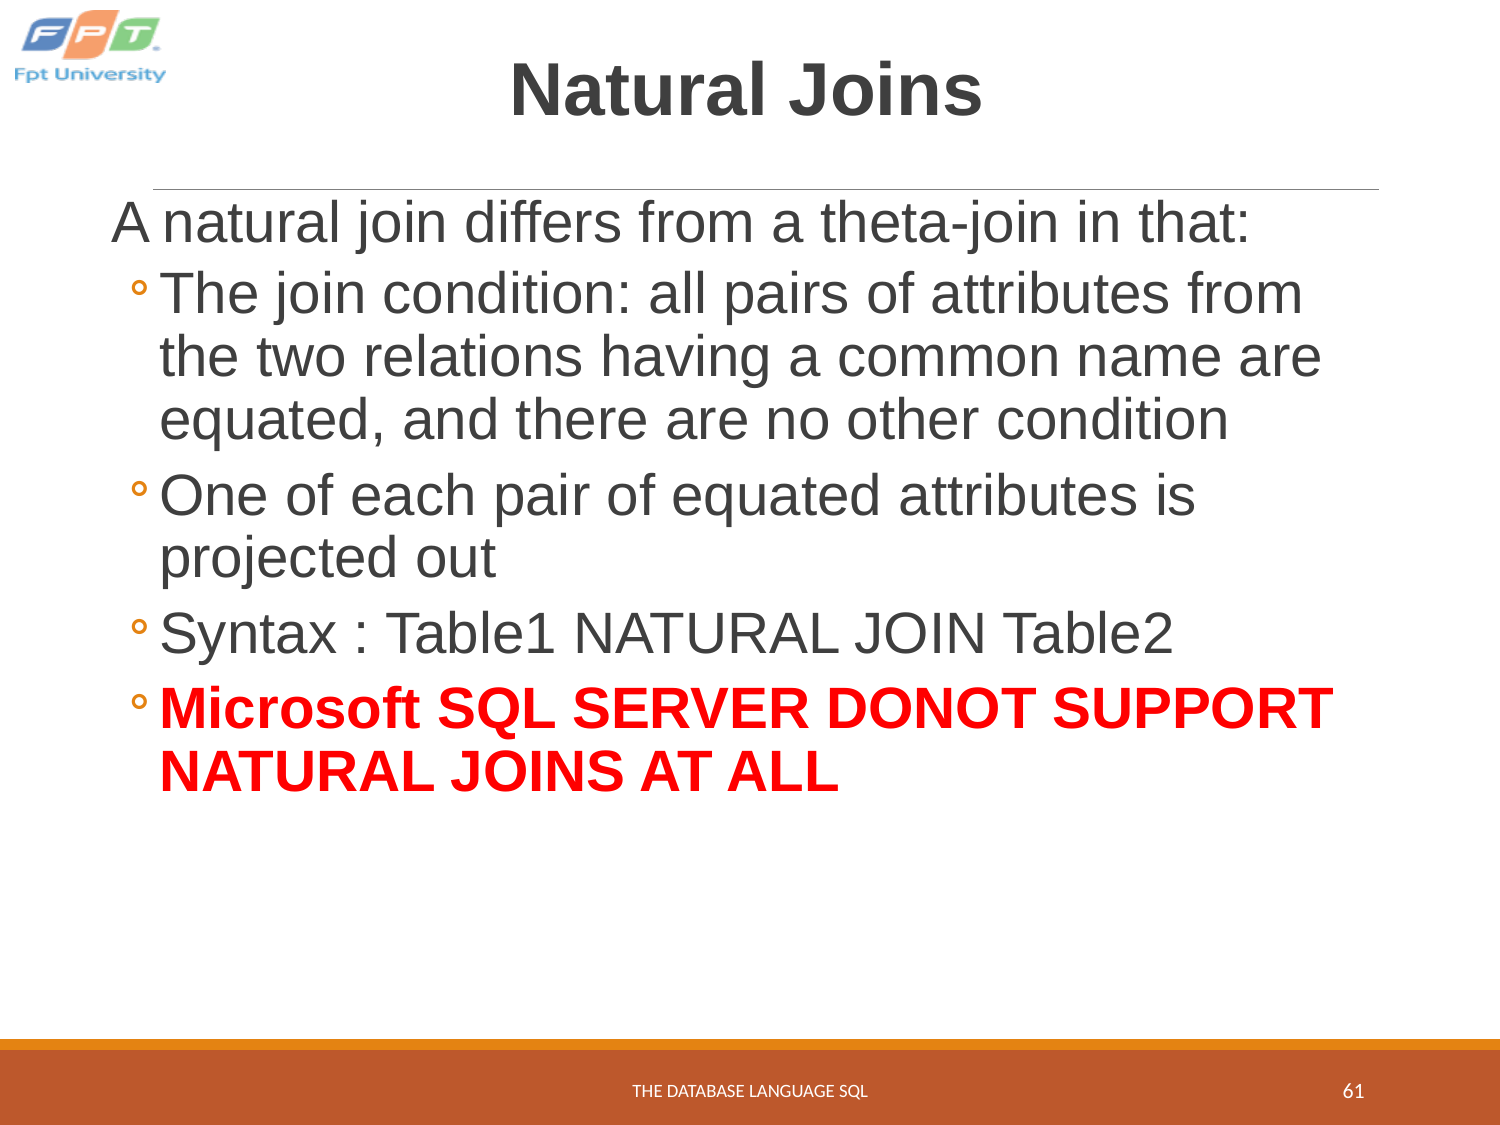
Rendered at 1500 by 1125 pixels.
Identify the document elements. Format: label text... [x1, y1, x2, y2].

slide_number ‹#› [1218, 1059, 1380, 1120]
picture [15, 10, 166, 83]
title Natural Joins [96, 47, 1399, 185]
footer THE DATABASE LANGUAGE SQL [453, 1059, 1047, 1120]
list A natural join differs from a theta-join in that: The join condition: all pairs of attributes from the two relations having a common name are equated, and there are no other condition One of each pair of equated attributes is projected out Syntax : Table1 NATURAL JOIN Table2 Microsoft SQL SERVER DONOT SUPPORT NATURAL JOINS AT ALL [96, 185, 1399, 1017]
